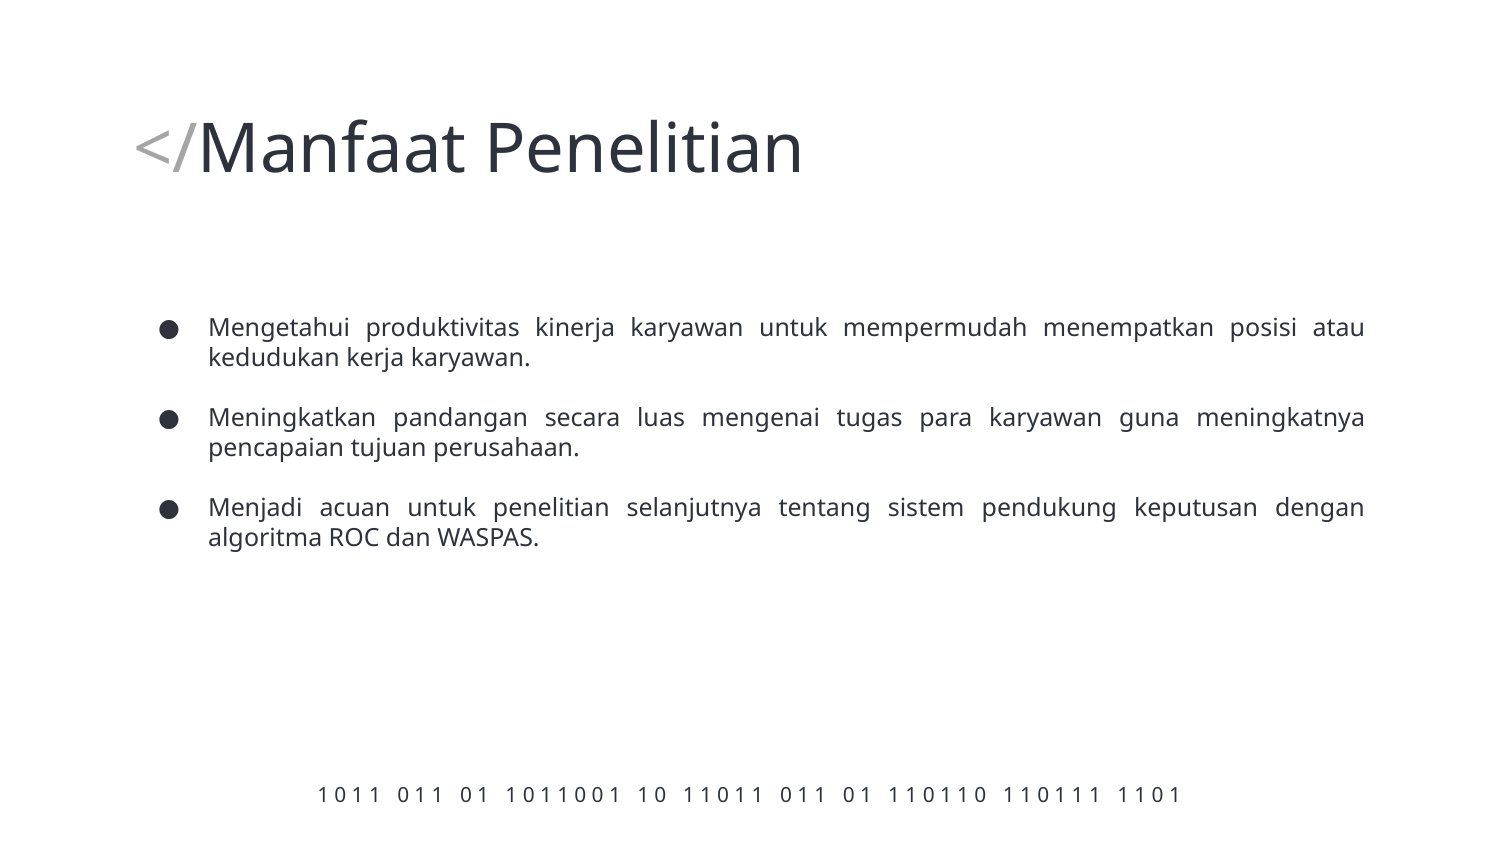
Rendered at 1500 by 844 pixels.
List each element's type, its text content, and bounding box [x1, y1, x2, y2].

title </Manfaat Penelitian [118, 88, 1382, 252]
list Mengetahui produktivitas kinerja karyawan untuk mempermudah menempatkan posisi atau kedudukan kerja karyawan. Meningkatkan pandangan secara luas mengenai tugas para karyawan guna meningkatnya pencapaian tujuan perusahaan. Menjadi acuan untuk penelitian selanjutnya tentang sistem pendukung keputusan dengan algoritma ROC dan WASPAS. [118, 296, 1382, 787]
